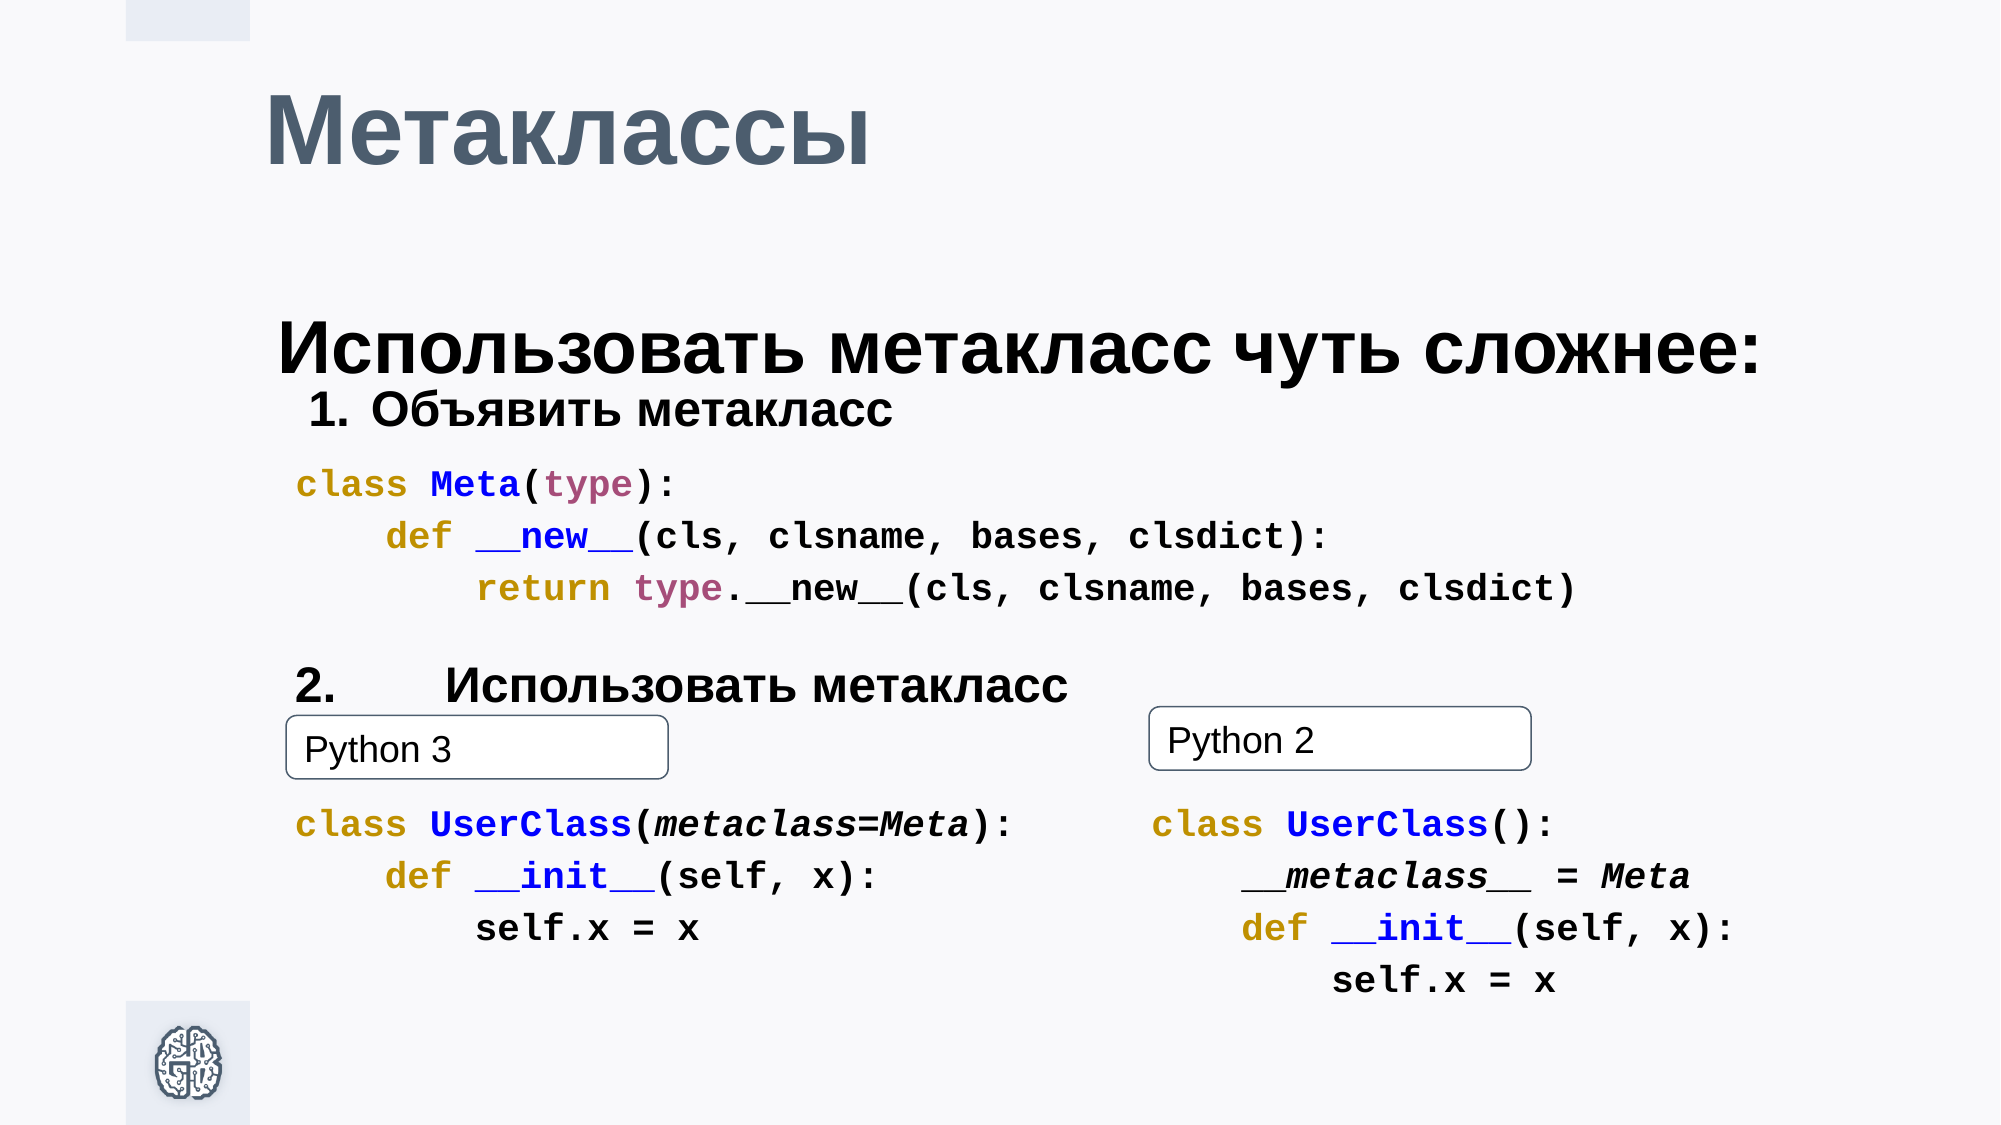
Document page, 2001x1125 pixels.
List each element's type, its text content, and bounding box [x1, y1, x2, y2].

text_box class UserClass(): __metaclass__ = Meta def __init__(self, x): self.x = x [1136, 808, 1887, 984]
text_box Python 3 [286, 715, 669, 779]
title Метаклассы [249, 8, 1870, 257]
text_box Объявить метакласс [280, 361, 1389, 425]
picture [144, 1016, 232, 1110]
text_box 2. Использовать метакласс [279, 637, 1388, 701]
text_box Python 2 [1149, 706, 1532, 771]
text_box class Meta(type): def __new__(cls, clsname, bases, clsdict): return type.__new__(cls, clsname, bases, clsdict) [280, 442, 1604, 618]
text_box Использовать метакласс чуть сложнее: [262, 238, 1909, 356]
text_box class UserClass(metaclass=Meta): def __init__(self, x): self.x = x [279, 782, 1030, 958]
